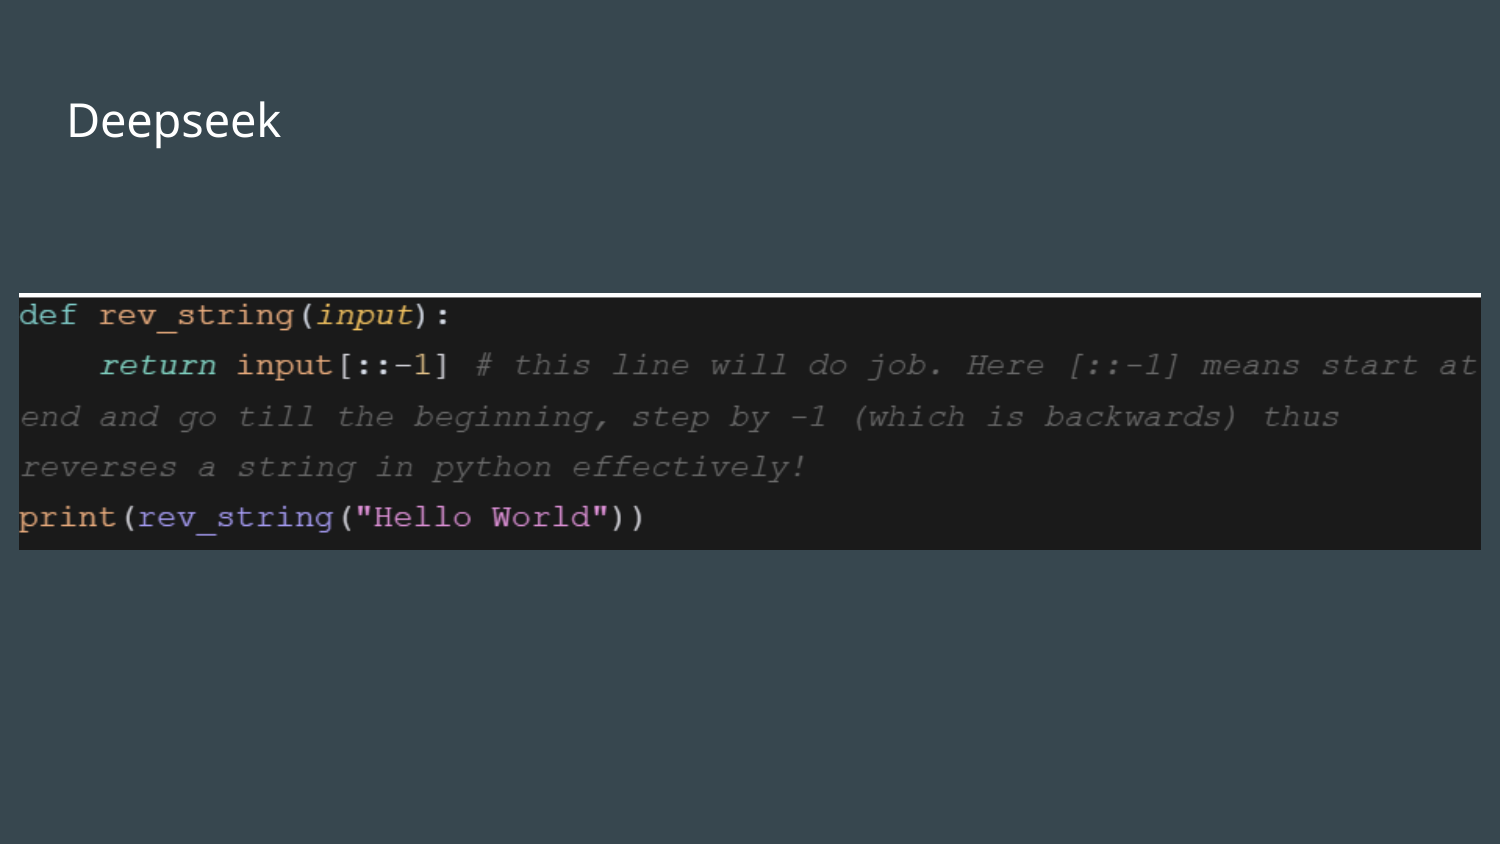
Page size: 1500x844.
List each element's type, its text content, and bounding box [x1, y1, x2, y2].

title Deepseek [51, 72, 1449, 167]
picture [19, 293, 1481, 551]
